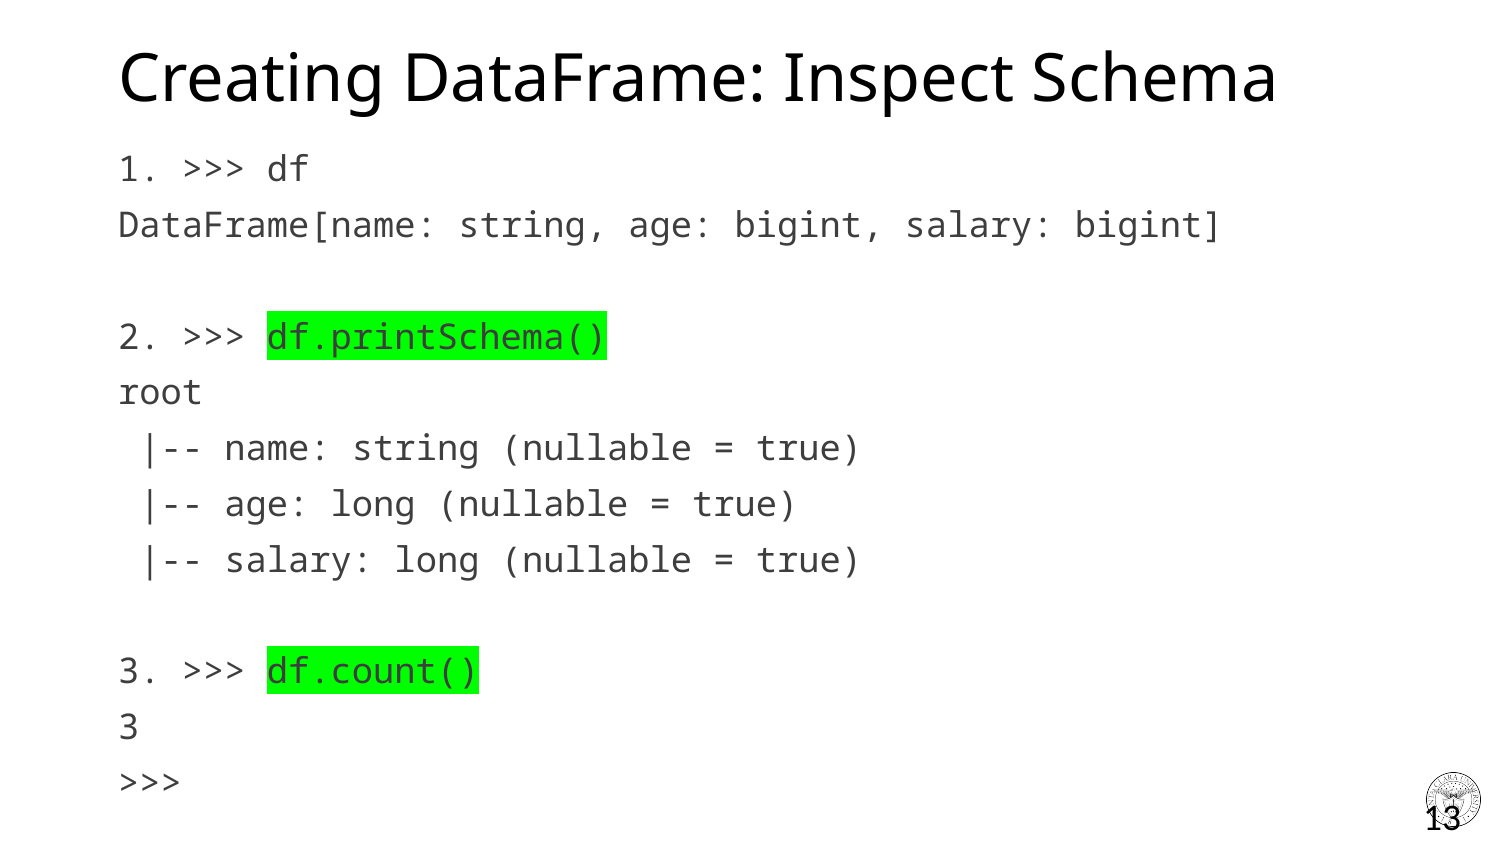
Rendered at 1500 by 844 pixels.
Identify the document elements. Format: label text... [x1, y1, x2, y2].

title Creating DataFrame: Inspect Schema [103, 27, 1397, 124]
slide_number 13 [1408, 785, 1500, 830]
picture [1426, 772, 1481, 785]
list 1. >>> df DataFrame[name: string, age: bigint, salary: bigint] 2. >>> df.printSchema() root |-- name: string (nullable = true) |-- age: long (nullable = true) |-- salary: long (nullable = true) 3. >>> df.count() 3 >>> [103, 138, 1409, 817]
